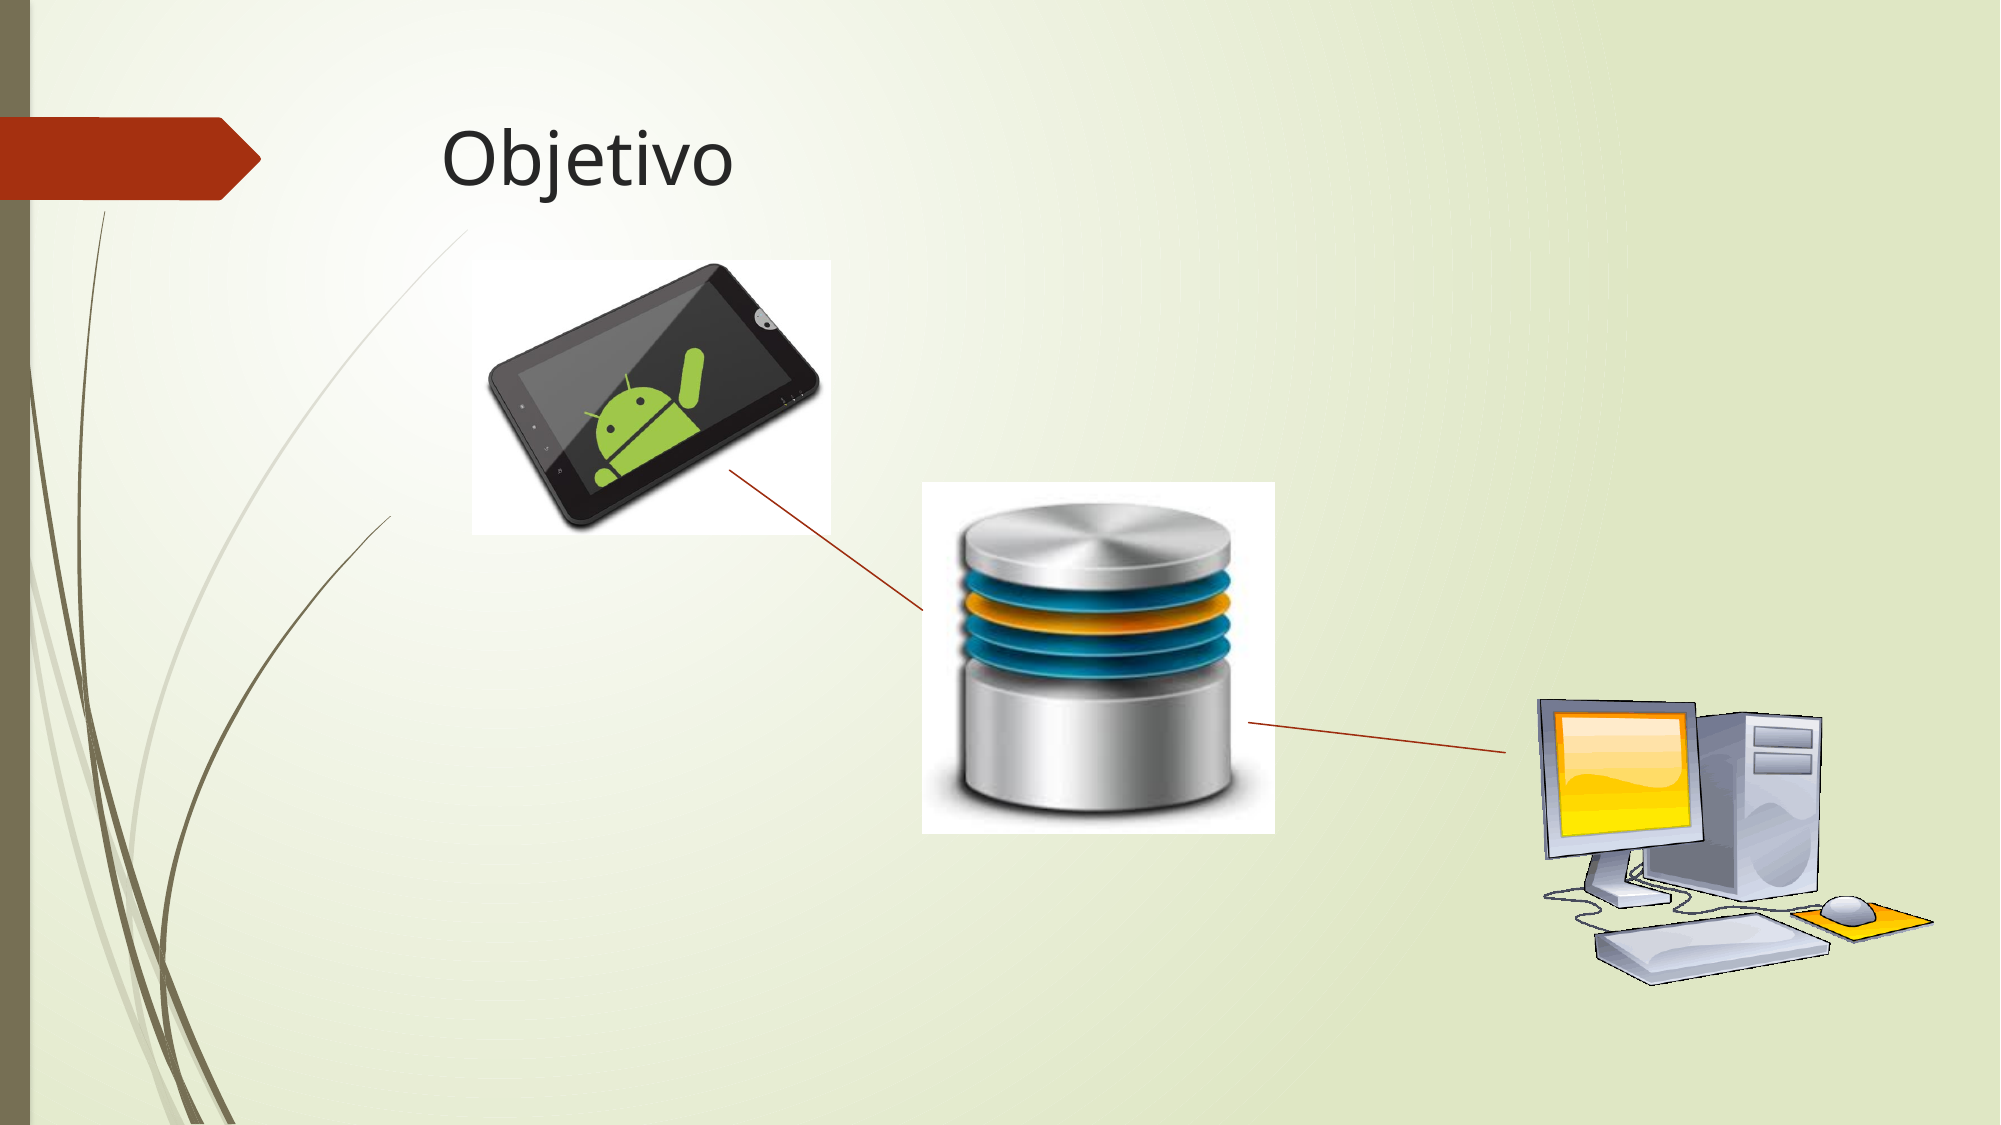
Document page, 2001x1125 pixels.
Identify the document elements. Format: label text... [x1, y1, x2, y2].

picture [472, 259, 832, 535]
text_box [729, 469, 923, 611]
picture [1504, 657, 1956, 988]
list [922, 481, 1275, 834]
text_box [1248, 722, 1506, 753]
title Objetivo [425, 102, 1888, 313]
